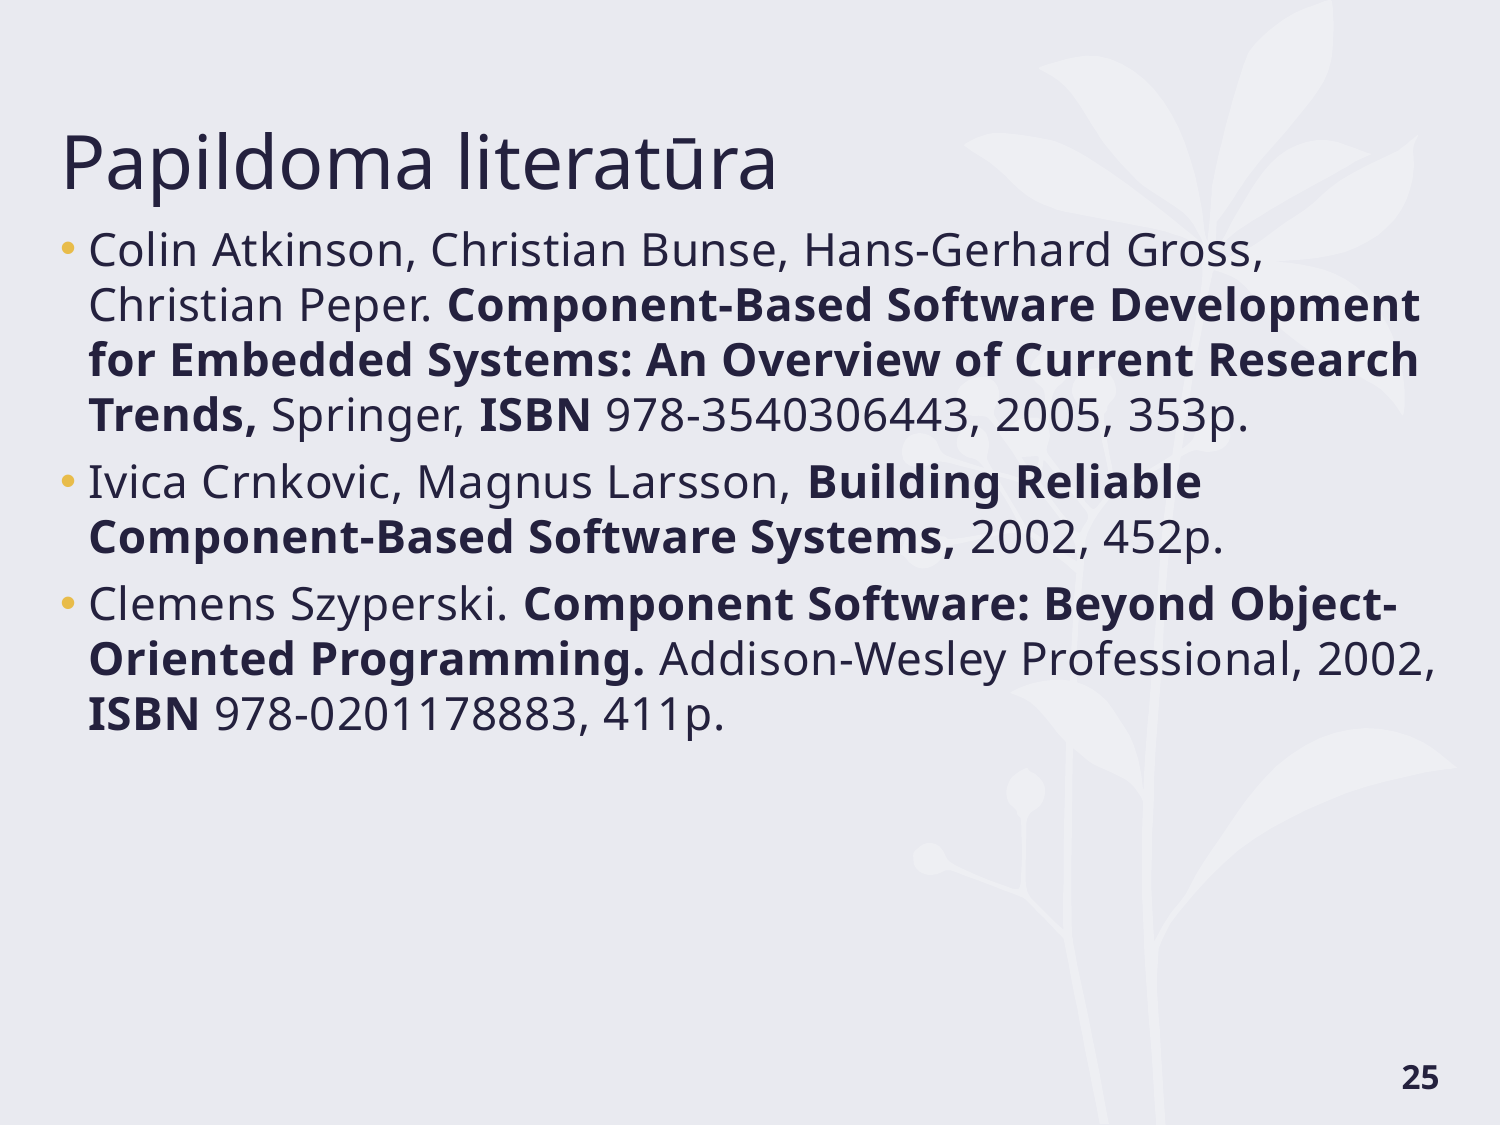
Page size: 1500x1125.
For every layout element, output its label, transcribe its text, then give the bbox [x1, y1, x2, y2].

slide_number 25 [1310, 1054, 1455, 1103]
list Colin Atkinson, Christian Bunse, Hans-Gerhard Gross, Christian Peper. Component-Based Software Development for Embedded Systems: An Overview of Current Research Trends, Springer, ISBN 978-3540306443, 2005, 353p. Ivica Crnkovic, Magnus Larsson, Building Reliable Component-Based Software Systems, 2002, 452p. Clemens Szyperski. Component Software: Beyond Object-Oriented Programming. Addison-Wesley Professional, 2002, ISBN 978-0201178883, 411p. [45, 213, 1455, 1023]
title Papildoma literatūra [45, 37, 1455, 213]
